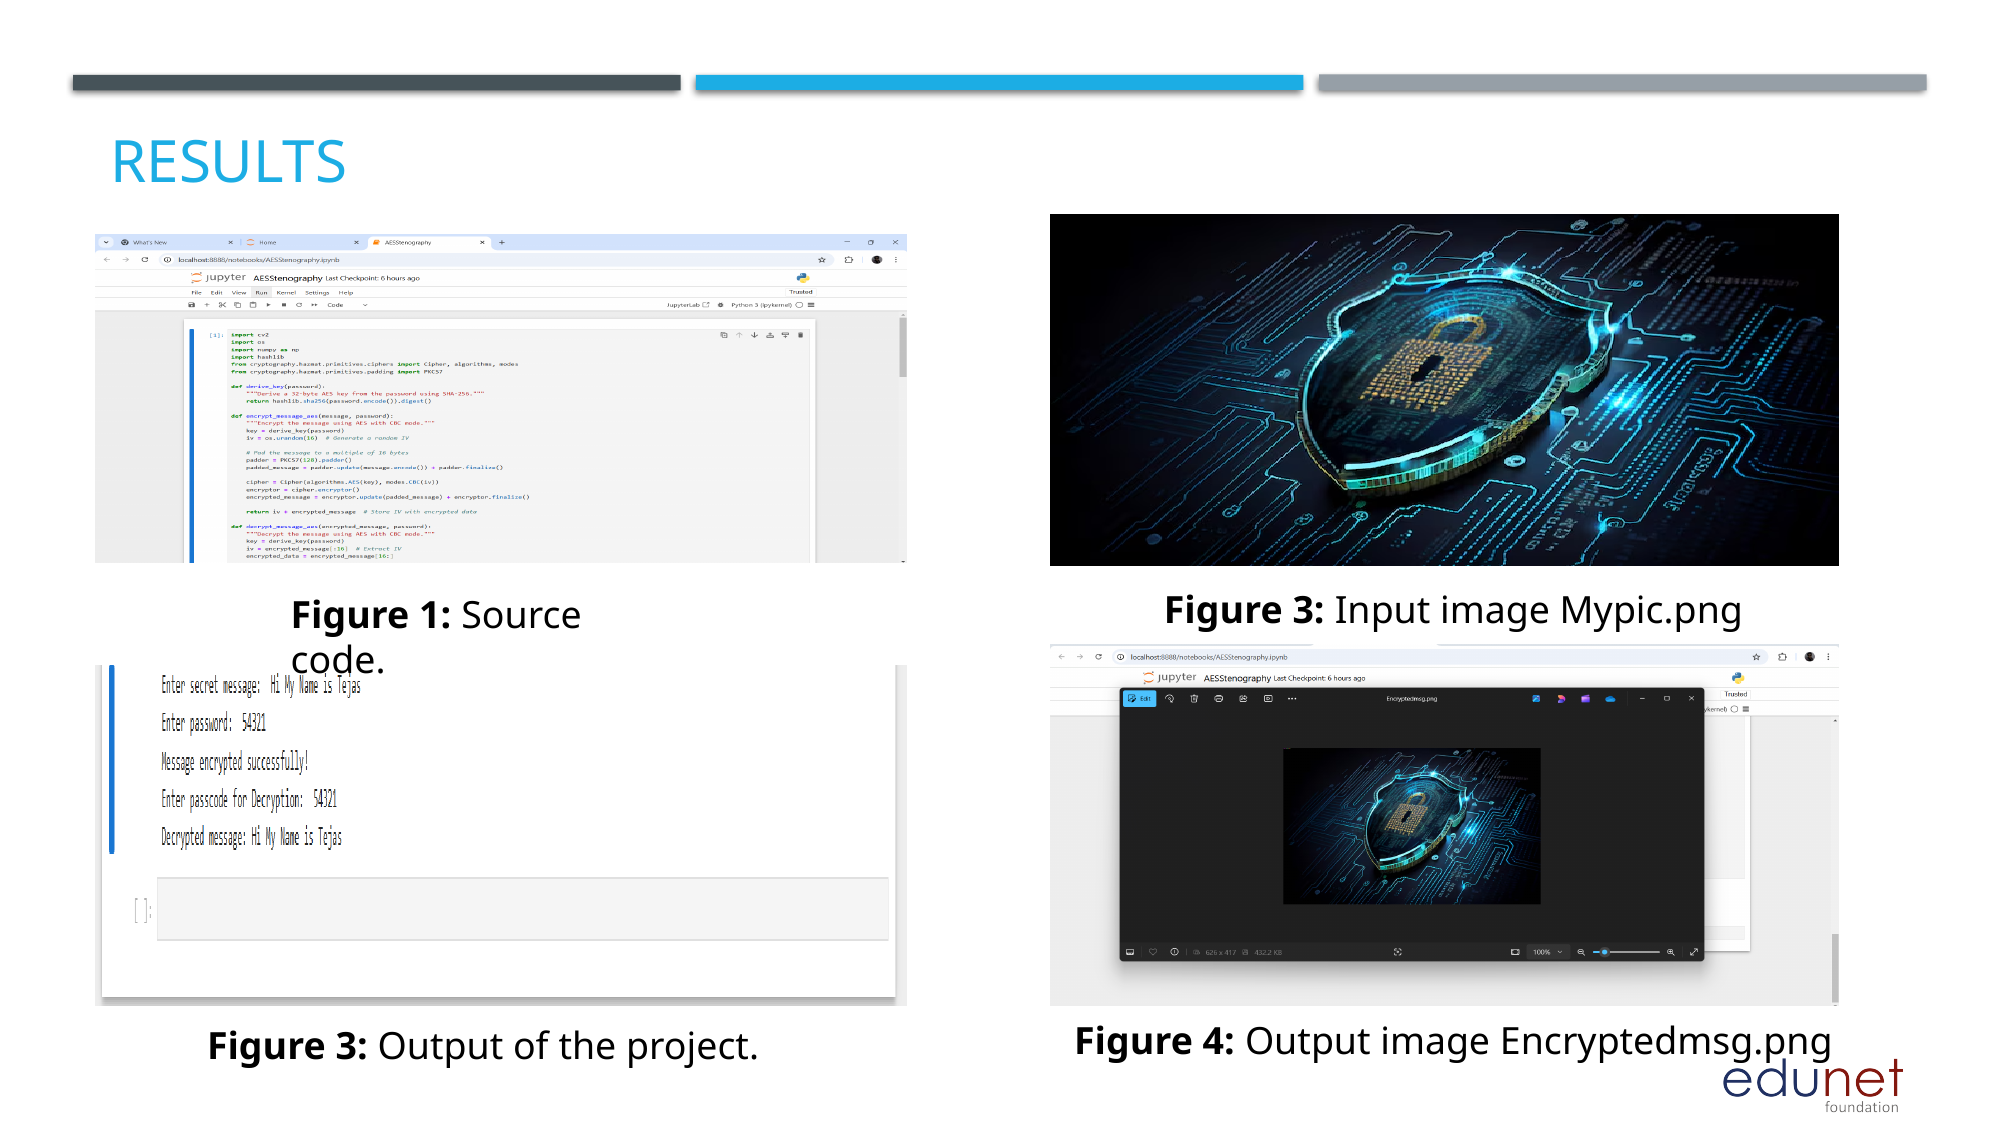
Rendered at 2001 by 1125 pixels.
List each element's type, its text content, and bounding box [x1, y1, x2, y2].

picture [1049, 214, 1839, 567]
text_box Figure 4: Output image Encryptedmsg.png [1059, 1009, 1848, 1070]
text_box Figure 3: Output of the project. [192, 1015, 775, 1075]
text_box Figure 3: Input image Mypic.png [1149, 578, 1758, 639]
picture [94, 664, 908, 1007]
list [94, 233, 908, 563]
picture [1049, 643, 1839, 1006]
picture [1719, 1056, 1905, 1116]
title Results [95, 115, 1905, 203]
text_box Figure 1: Source code. [275, 583, 691, 663]
